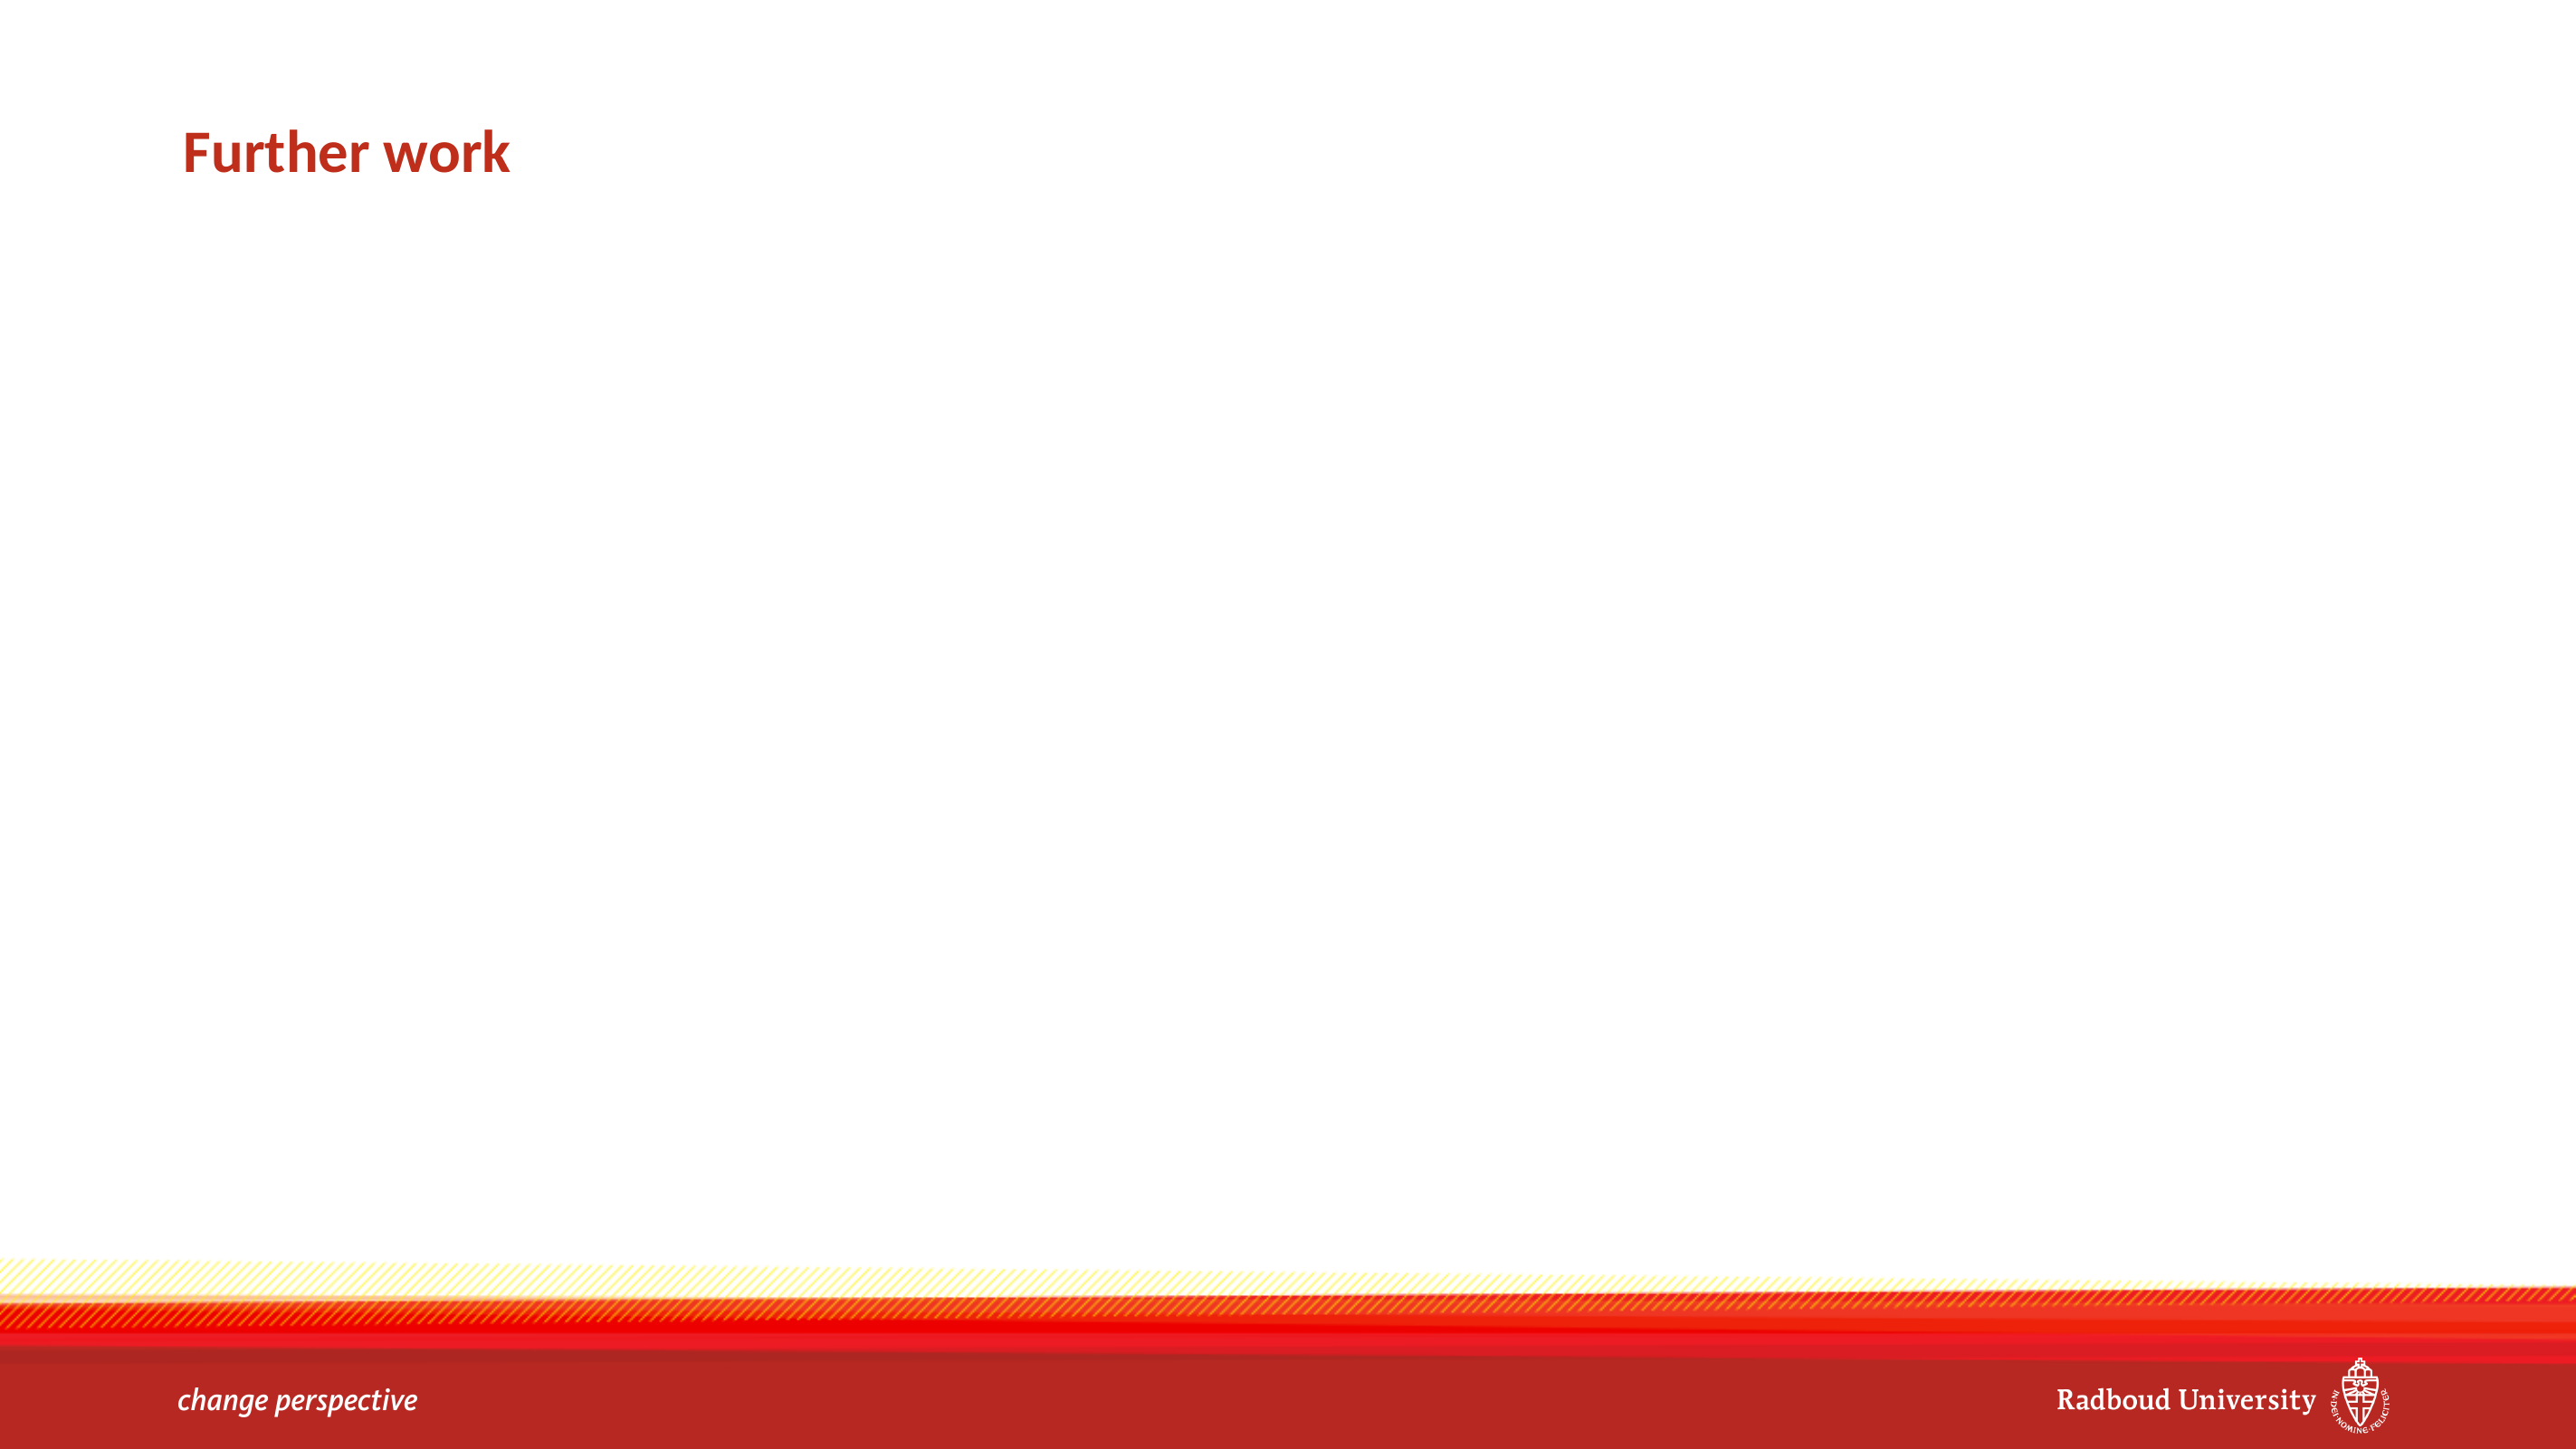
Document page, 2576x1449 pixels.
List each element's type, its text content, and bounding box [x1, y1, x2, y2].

title Further work [178, 107, 2390, 268]
picture [0, 0, 2576, 1449]
